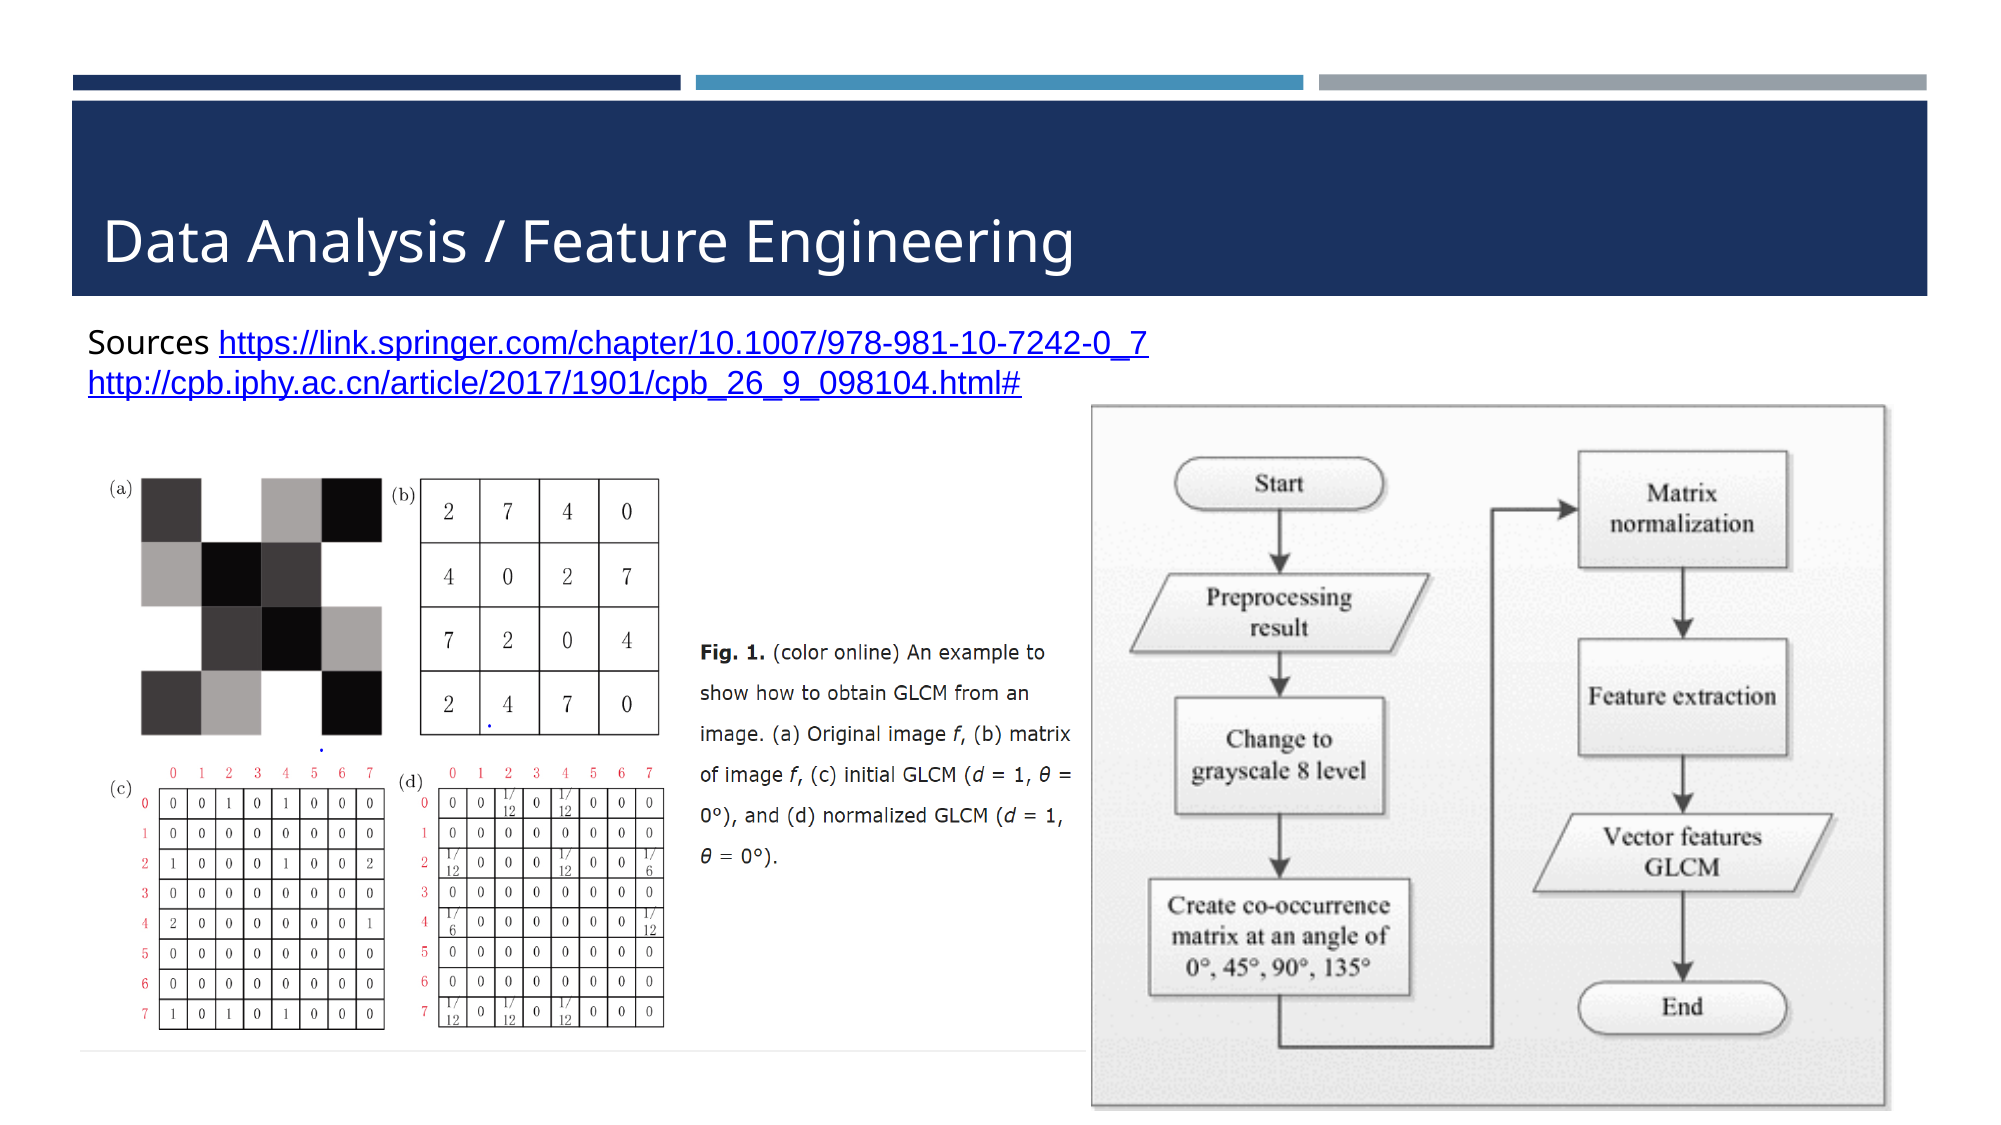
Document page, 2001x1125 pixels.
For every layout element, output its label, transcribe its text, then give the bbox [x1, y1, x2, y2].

text_box Sources https://link.springer.com/chapter/10.1007/978-981-10-7242-0_7 http://cpb.iphy.ac.cn/article/2017/1901/cpb_26_9_098104.html# [79, 313, 1920, 517]
title Data Analysis / Feature Engineering [95, 115, 1905, 282]
picture [79, 457, 1086, 1052]
picture [1091, 404, 1895, 1112]
